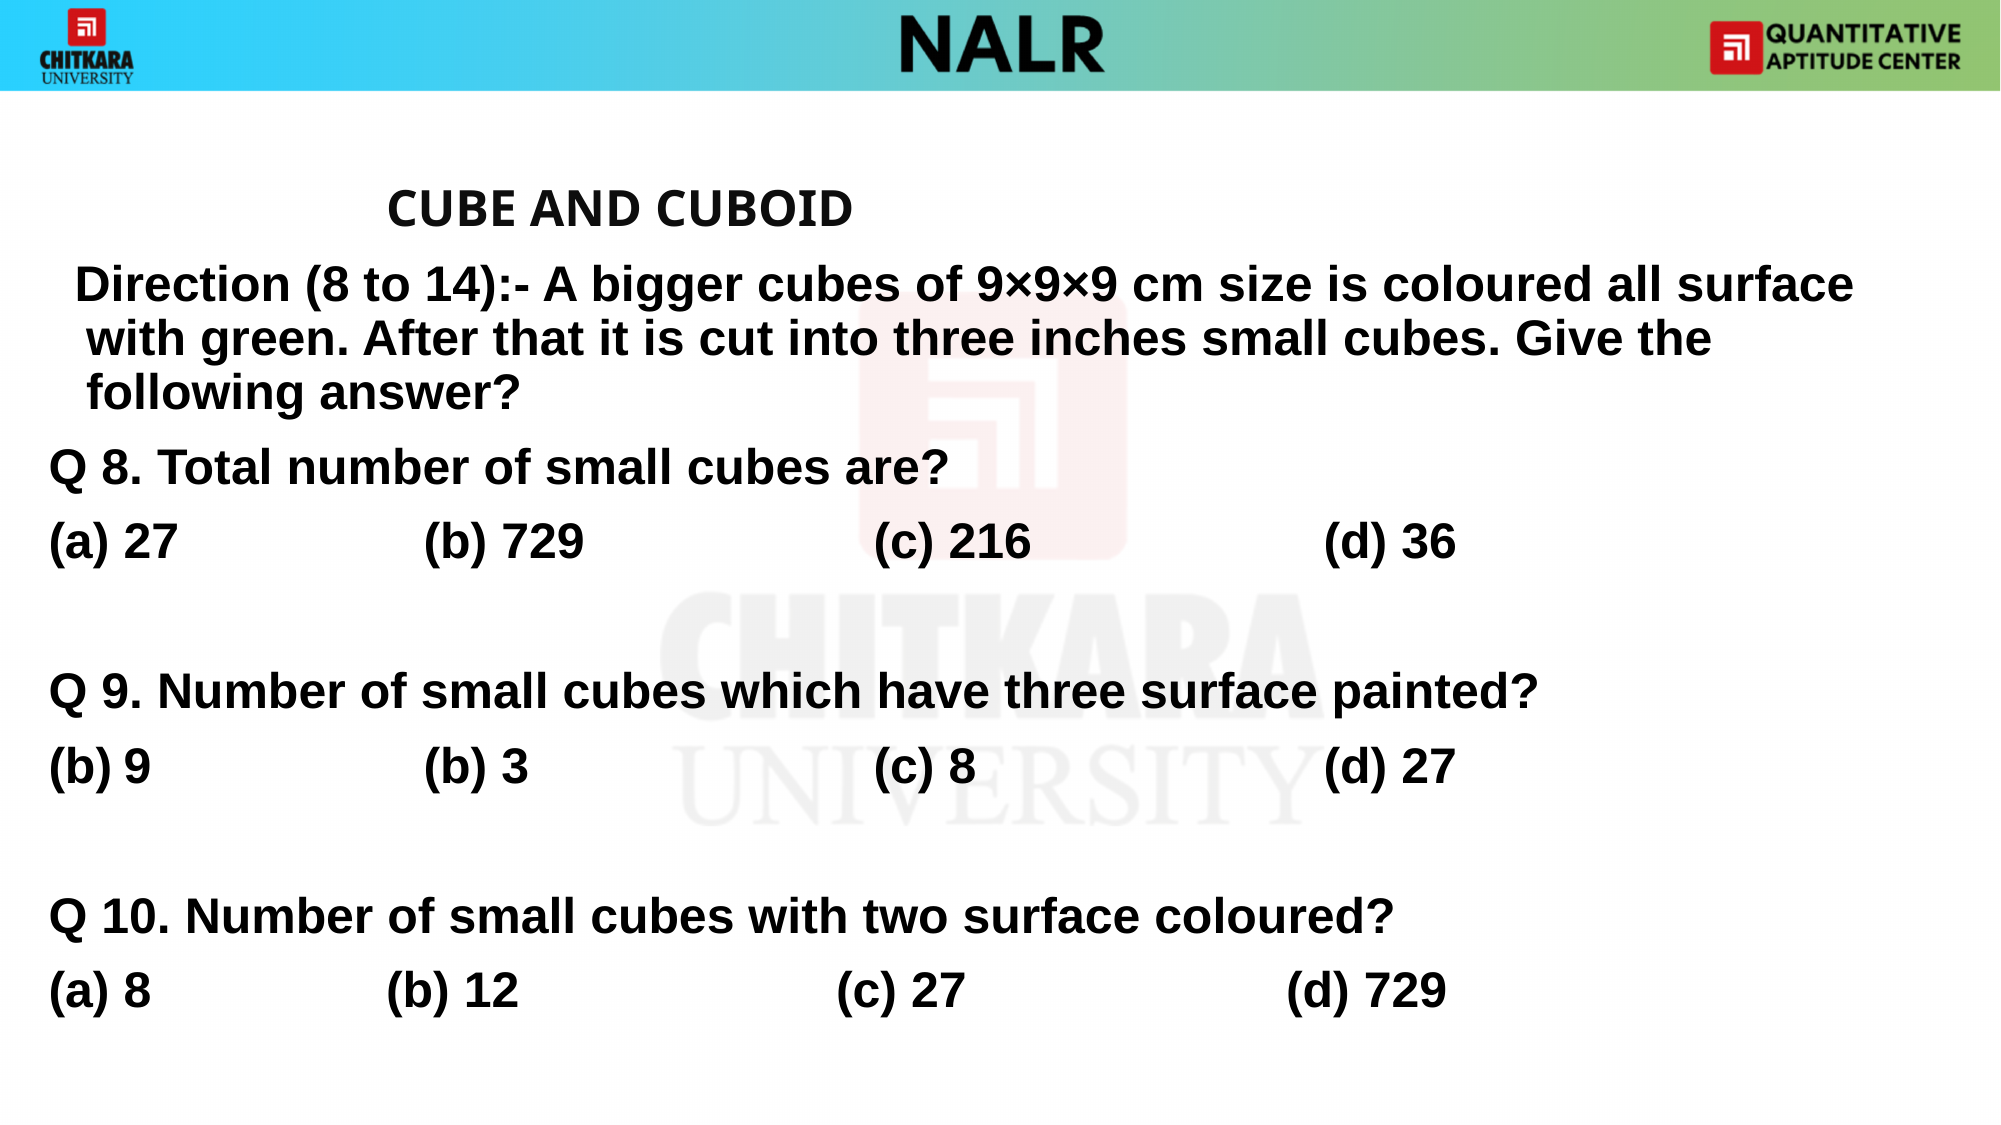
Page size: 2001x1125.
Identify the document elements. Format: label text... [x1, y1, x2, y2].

list CUBE AND CUBOID Direction (8 to 14):- A bigger cubes of 9×9×9 cm size is coloured all surface with green. After that it is cut into three inches small cubes. Give the following answer? Q 8. Total number of small cubes are? 27 (b) 729 (c) 216 (d) 36 Q 9. Number of small cubes which have three surface painted? 9 (b) 3 (c) 8 (d) 27 Q 10. Number of small cubes with two surface coloured? (a) 8 (b) 12 (c) 27 (d) 729 [33, 175, 1959, 1053]
title [41, 31, 1959, 142]
picture [0, 0, 2001, 1125]
